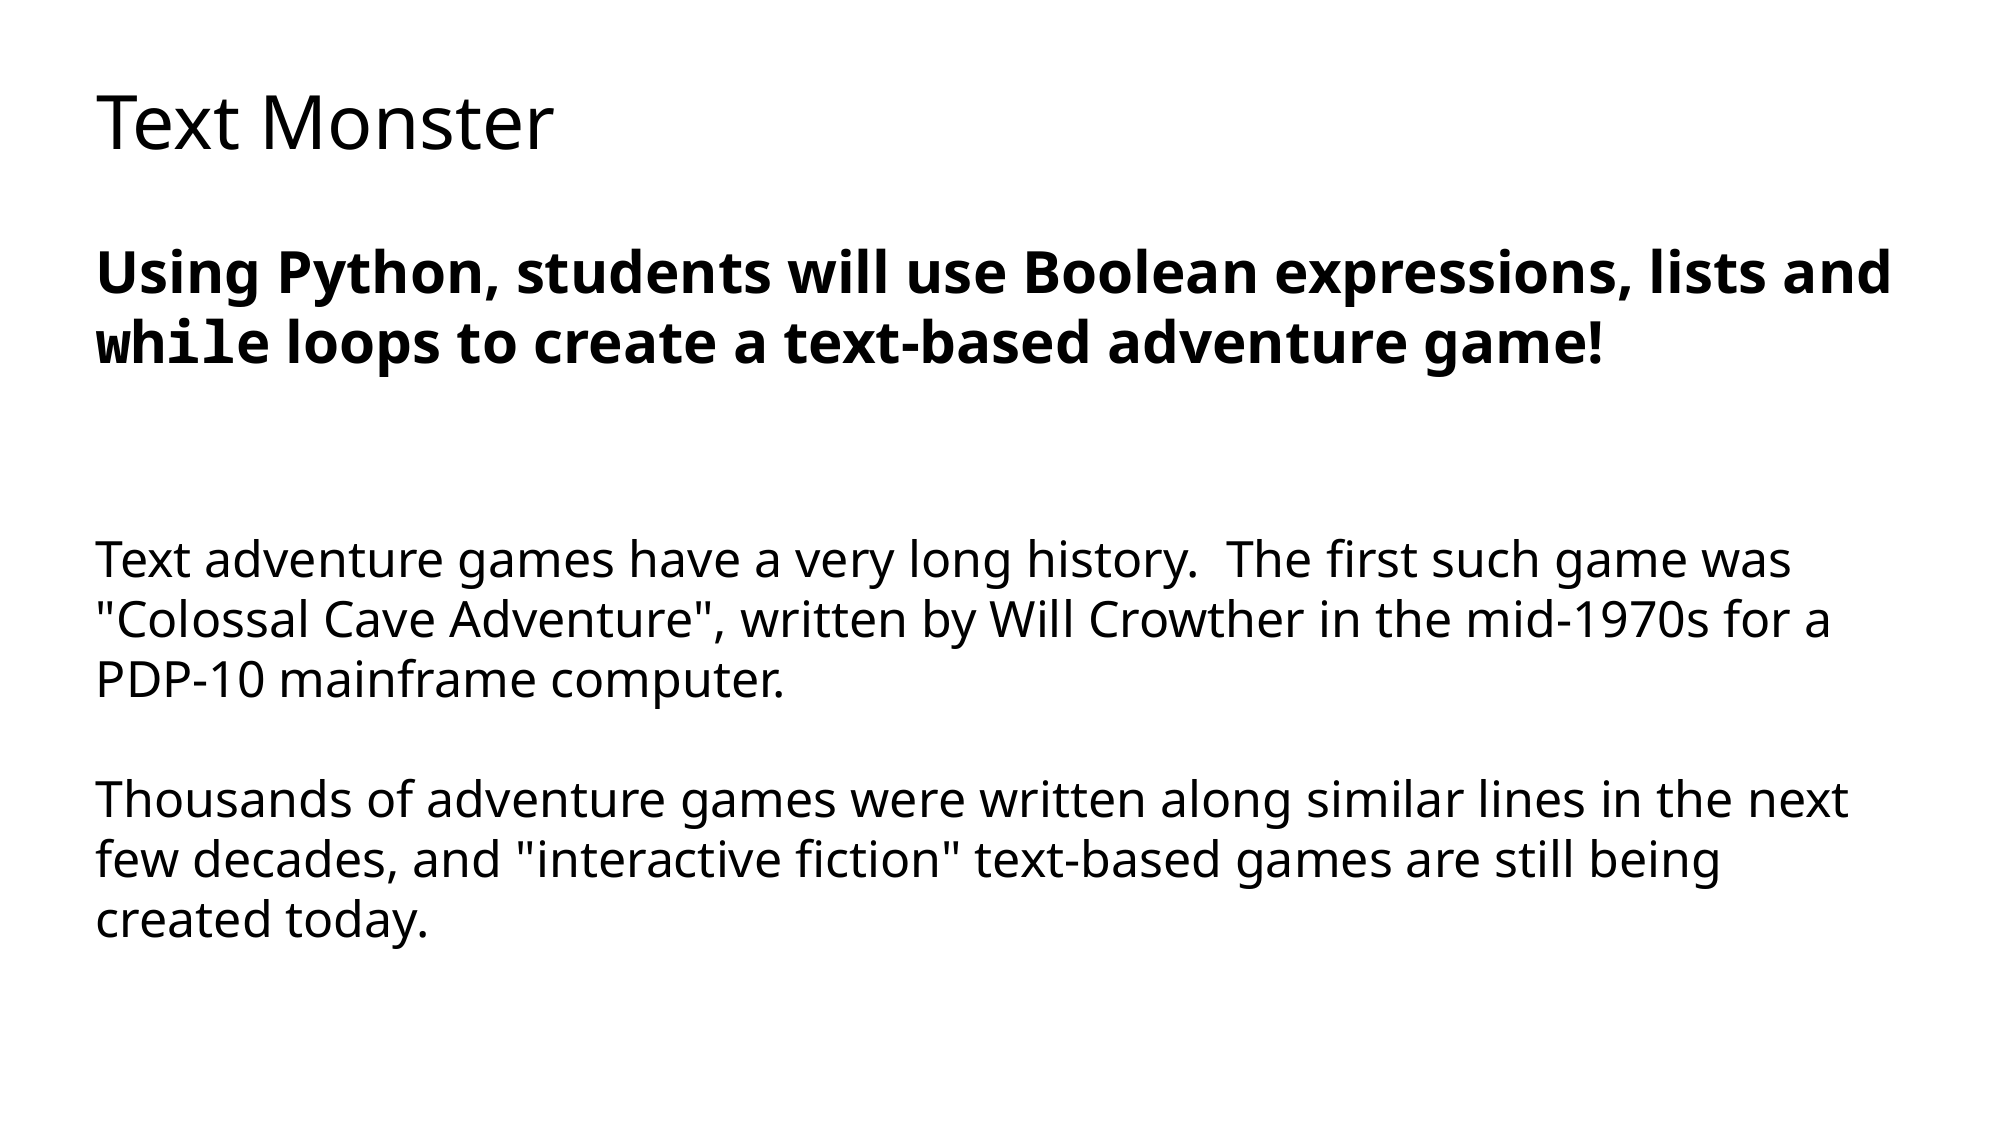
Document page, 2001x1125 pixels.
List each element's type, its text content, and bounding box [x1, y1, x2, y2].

list Using Python, students will use Boolean expressions, lists and while loops to create a text-based adventure game! [95, 235, 1904, 527]
title Text Monster [96, 75, 1904, 235]
text_box Text adventure games have a very long history. The first such game was "Colossal Cave Adventure", written by Will Crowther in the mid-1970s for a PDP-10 mainframe computer. Thousands of adventure games were written along similar lines in the next few decades, and "interactive fiction" text-based games are still being created today. [95, 527, 1904, 948]
